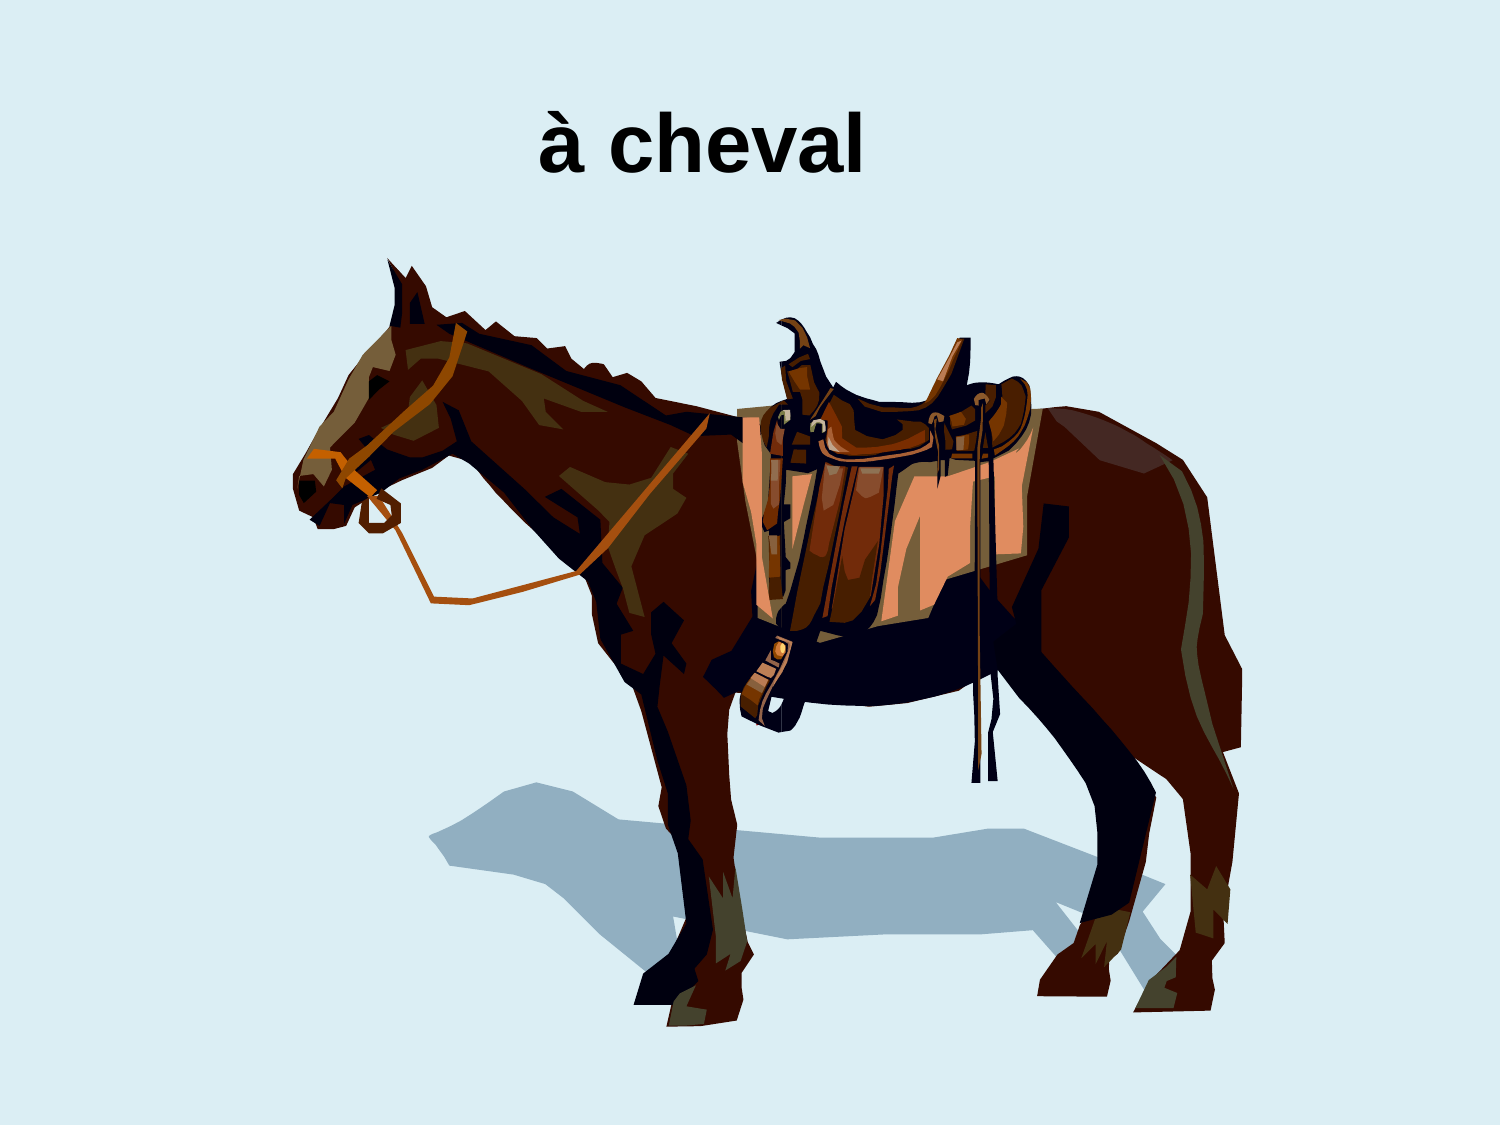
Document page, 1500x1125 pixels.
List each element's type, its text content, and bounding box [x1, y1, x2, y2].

picture [292, 257, 1243, 1027]
text_box à cheval [292, 82, 1114, 197]
